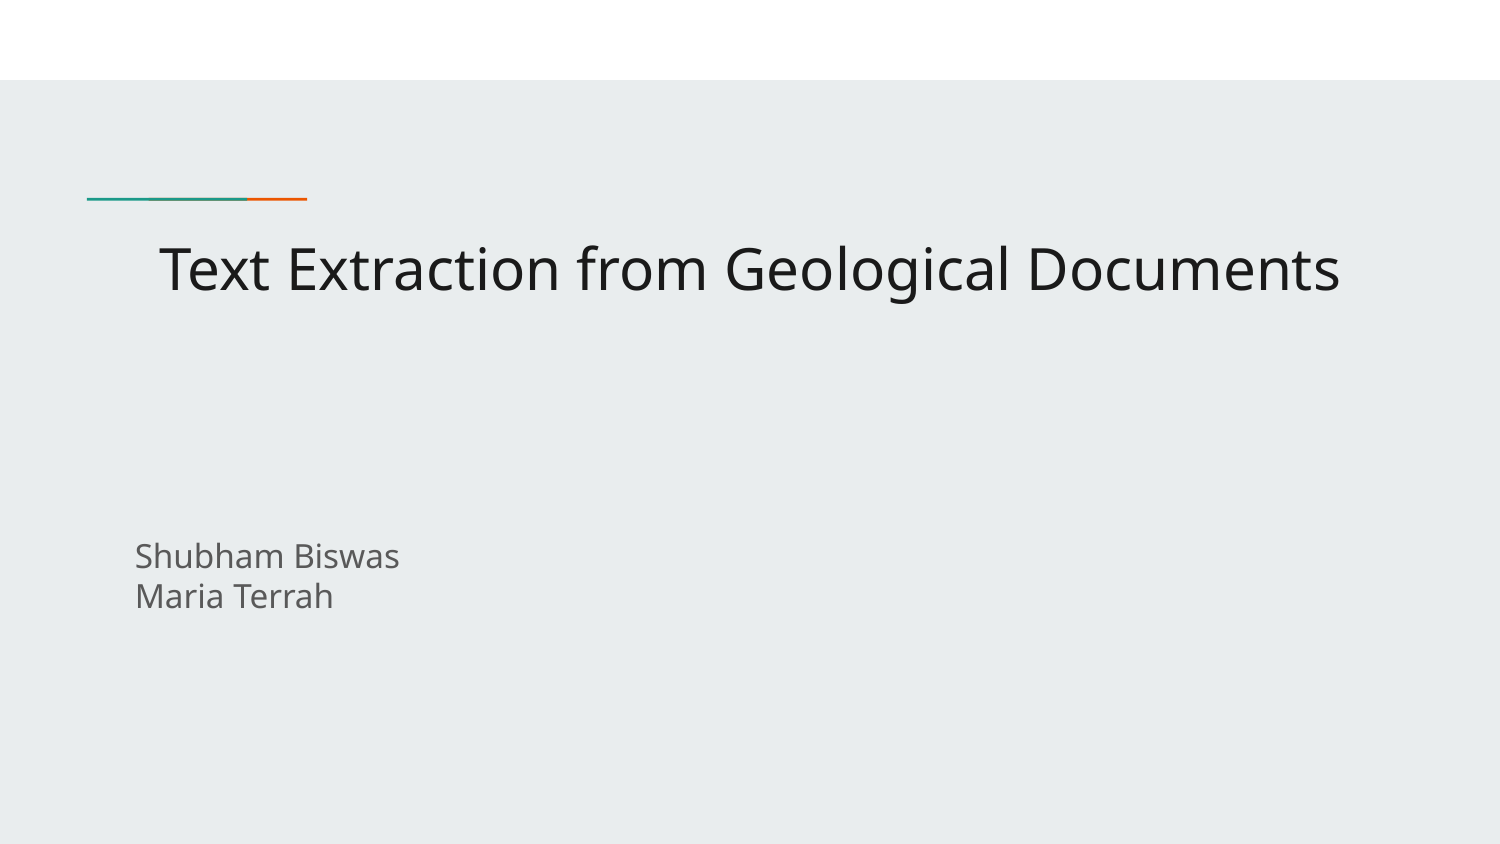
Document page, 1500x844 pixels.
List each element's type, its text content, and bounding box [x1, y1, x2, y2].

subtitle Shubham Biswas Maria Terrah [119, 520, 1381, 610]
title Text Extraction from Geological Documents [119, 216, 1381, 490]
